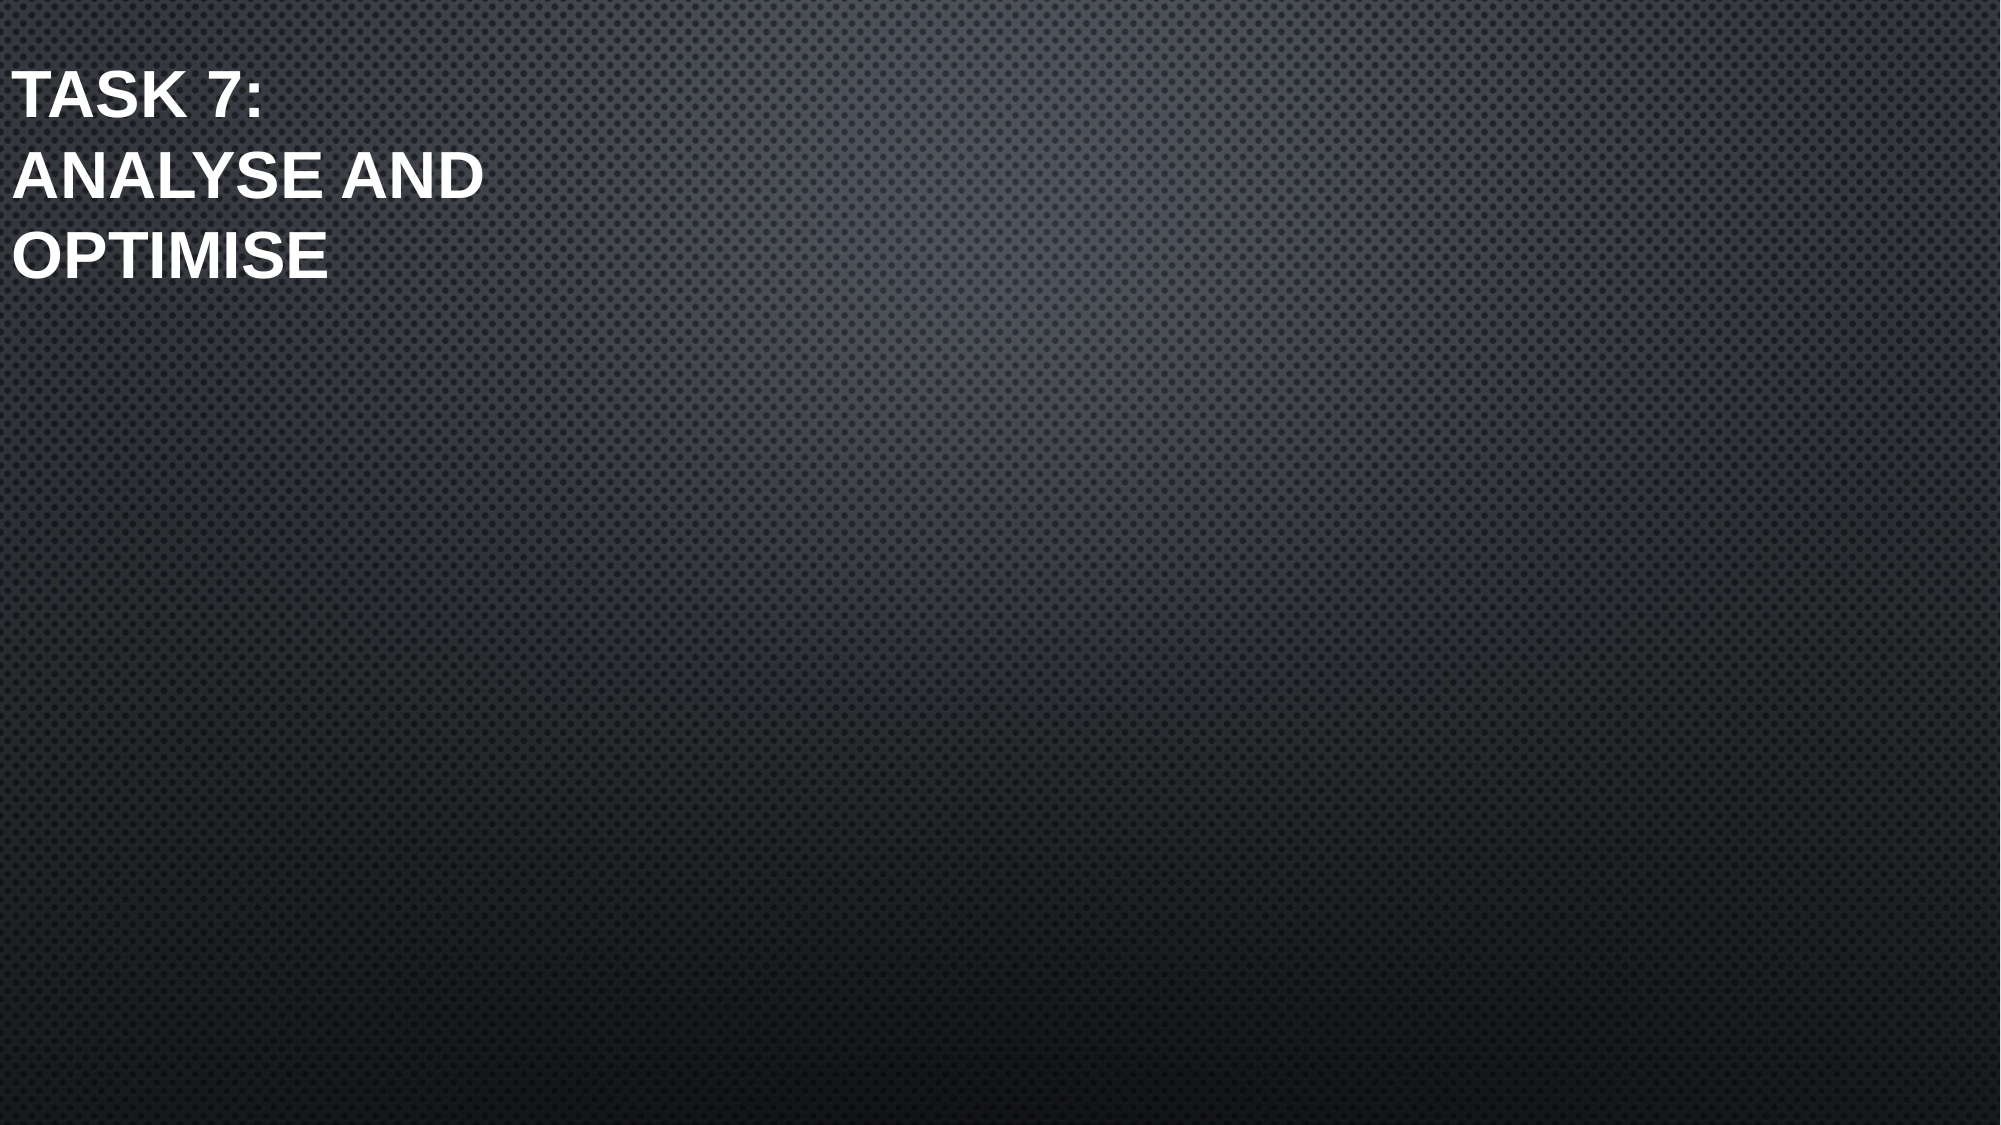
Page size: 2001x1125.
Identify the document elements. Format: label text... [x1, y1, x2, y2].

title Task 7: Analyse and optimise [0, 0, 567, 344]
